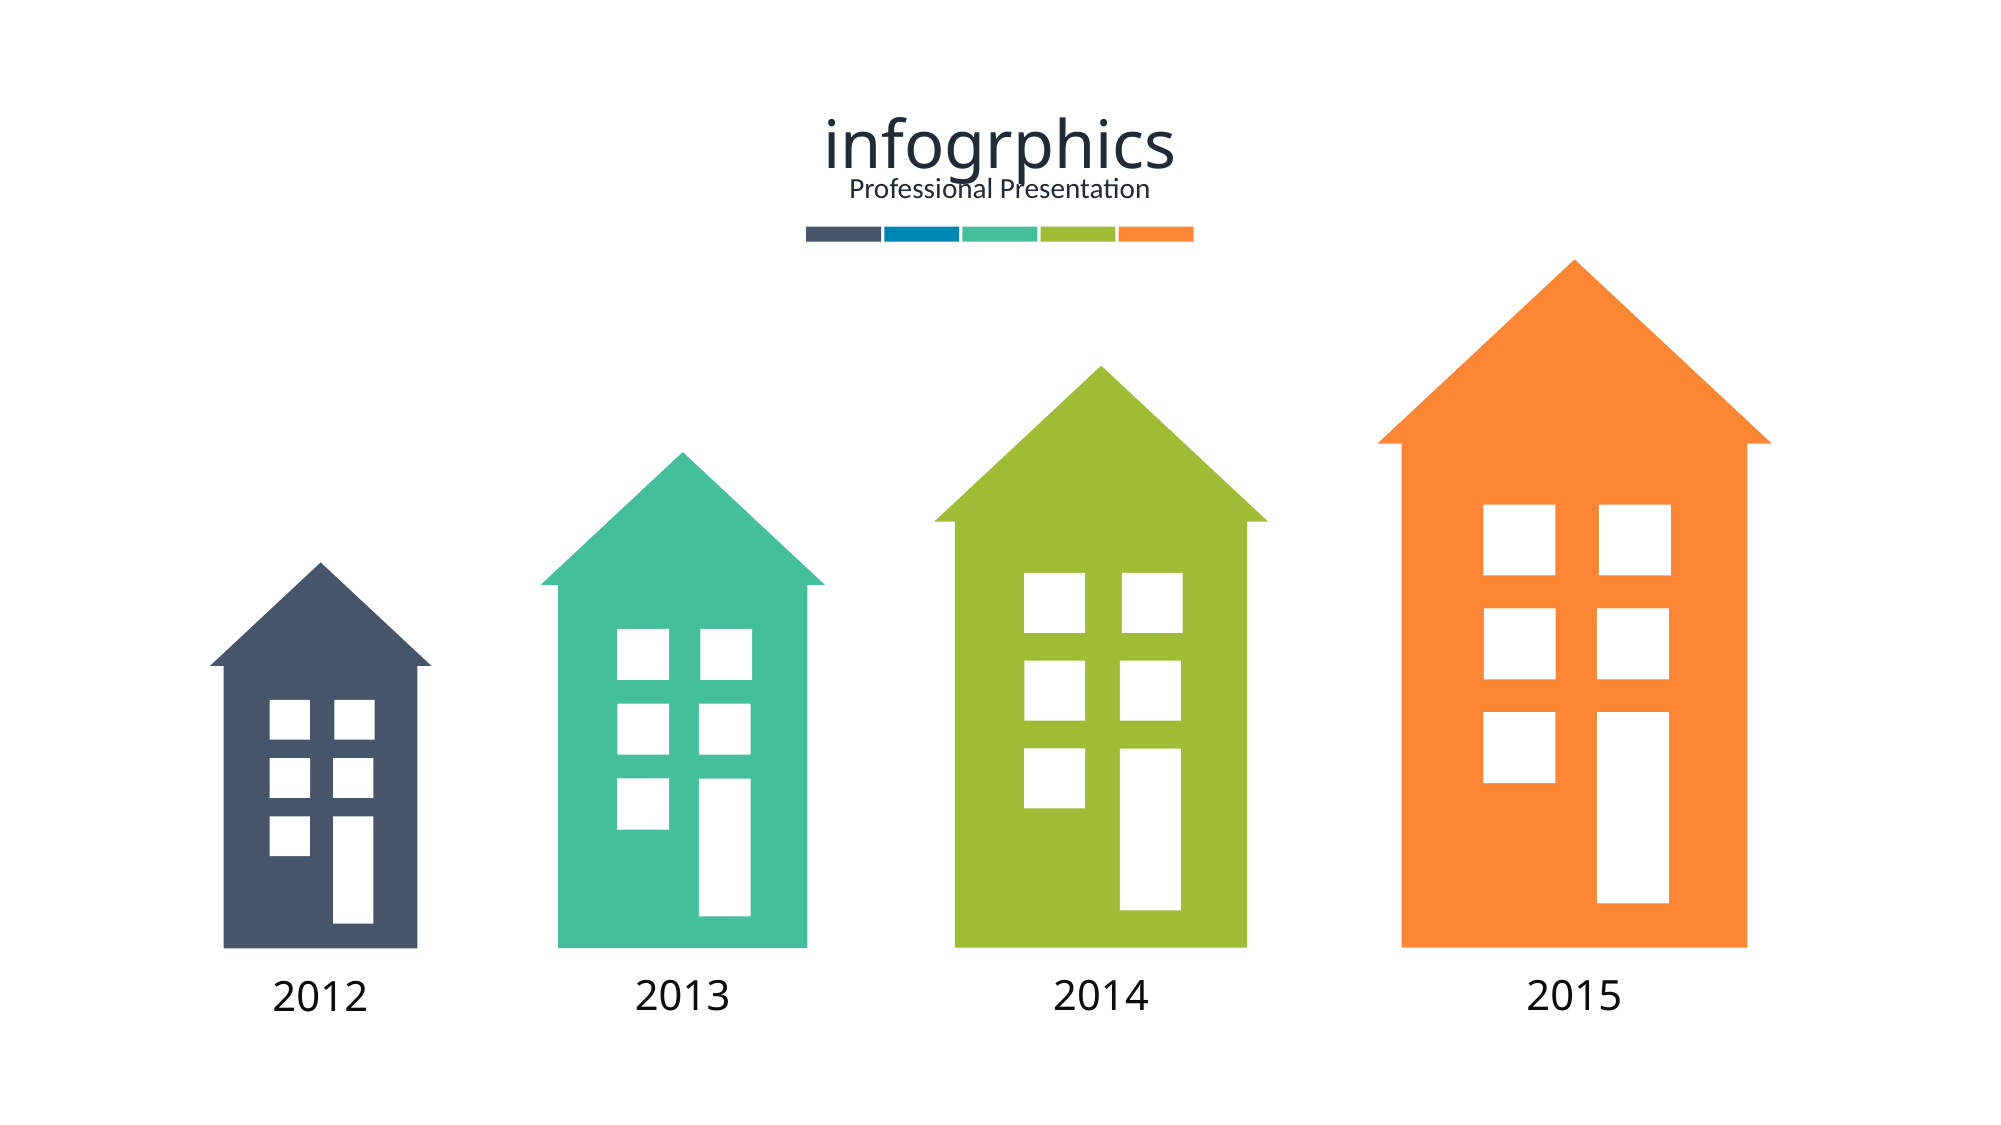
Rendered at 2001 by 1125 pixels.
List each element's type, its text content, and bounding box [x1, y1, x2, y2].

text_box 2012 [166, 937, 476, 1027]
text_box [1377, 259, 1772, 948]
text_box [540, 452, 825, 949]
text_box 2013 [528, 936, 838, 1026]
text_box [210, 562, 432, 949]
text_box 2015 [1420, 948, 1729, 1026]
text_box 2014 [946, 948, 1256, 1026]
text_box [934, 365, 1268, 948]
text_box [0, 94, 2000, 242]
